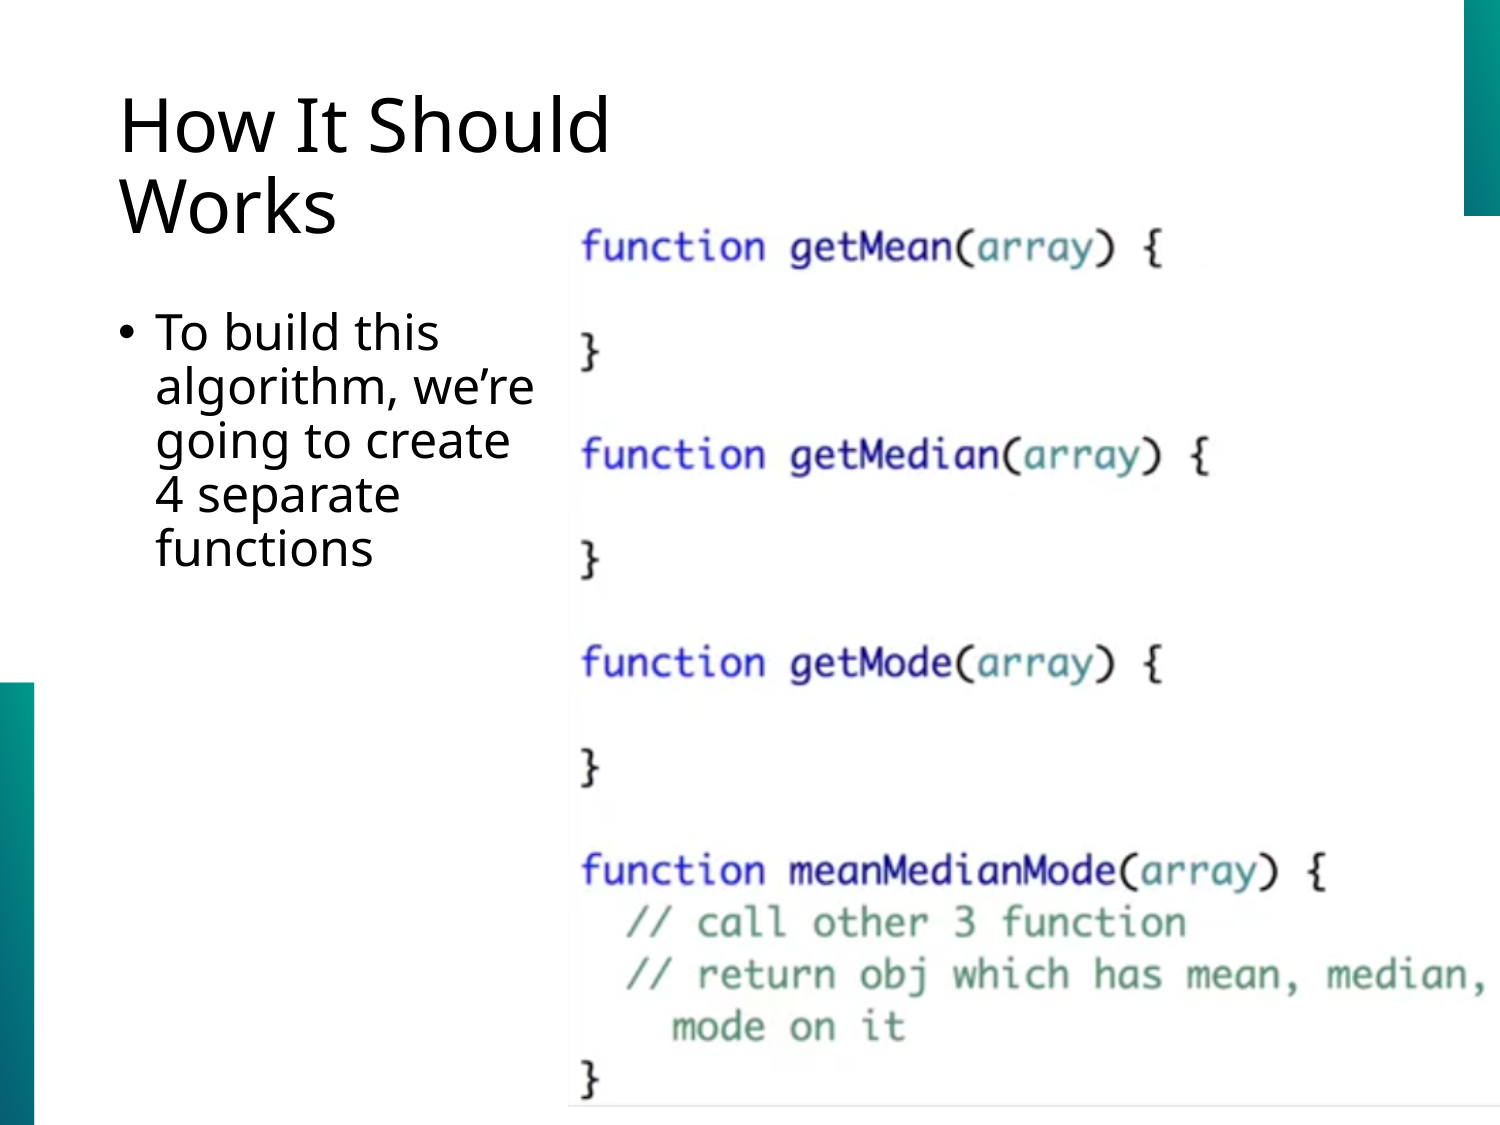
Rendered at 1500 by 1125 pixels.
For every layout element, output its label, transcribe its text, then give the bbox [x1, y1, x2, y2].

title How It Should Works [103, 59, 640, 278]
list To build this algorithm, we’re going to create 4 separate functions [103, 299, 557, 984]
picture [0, 0, 1500, 1125]
